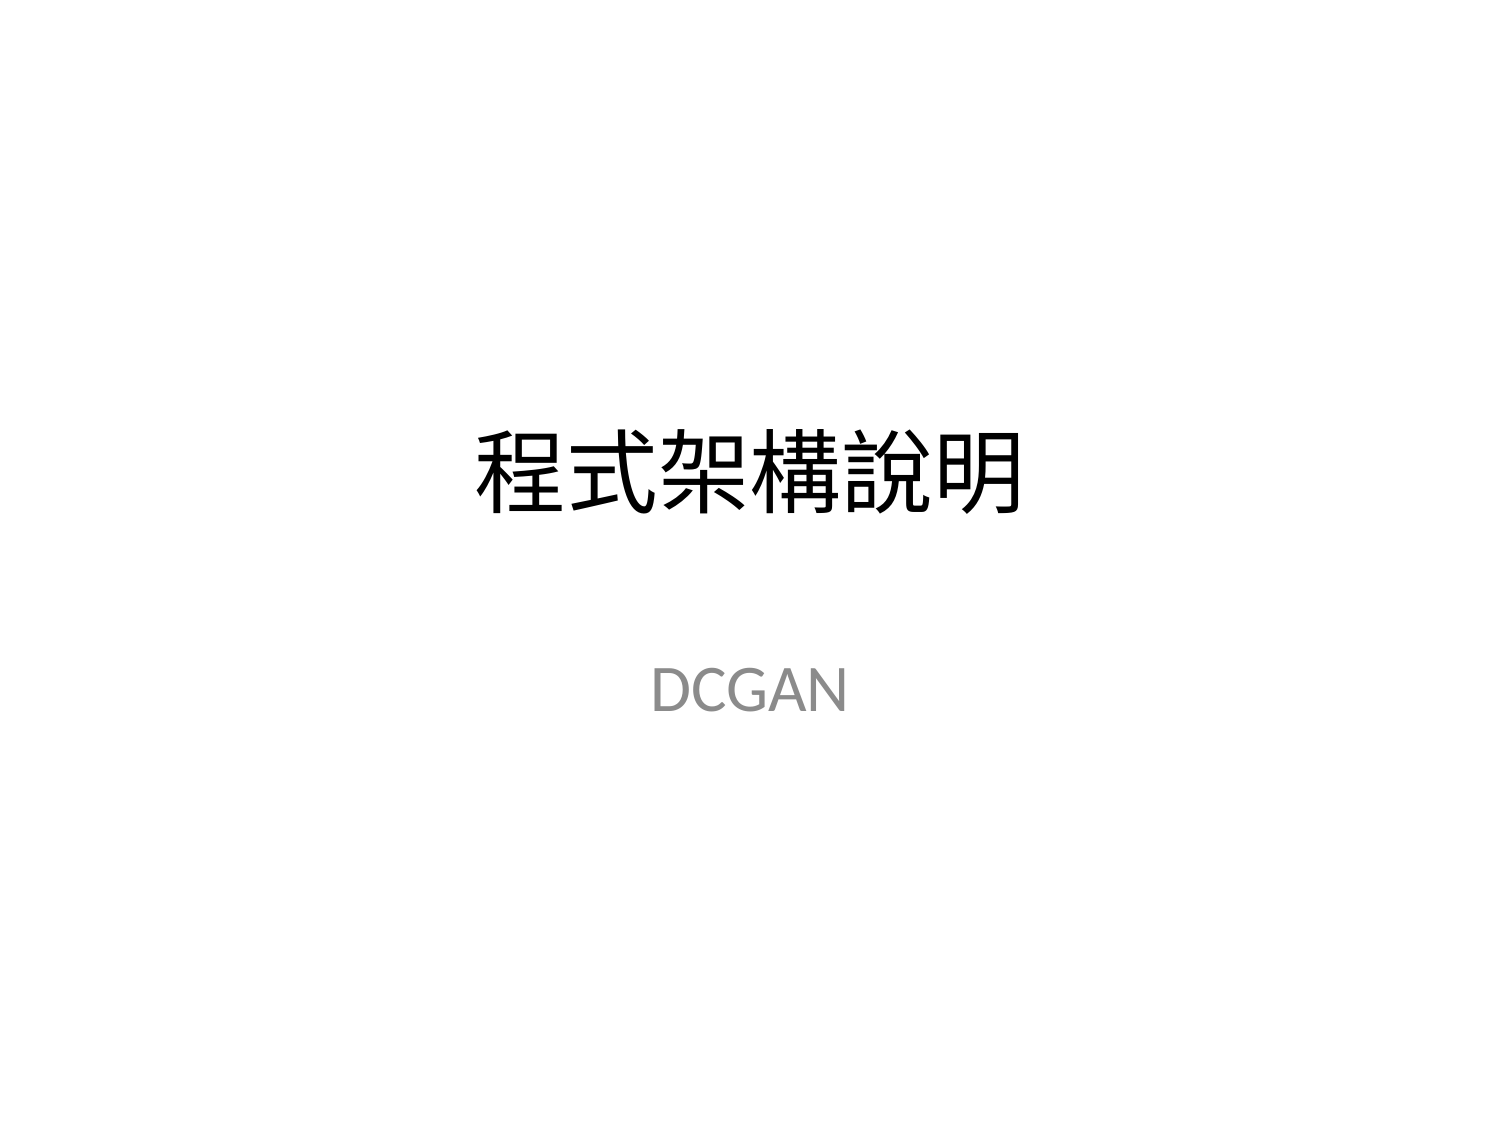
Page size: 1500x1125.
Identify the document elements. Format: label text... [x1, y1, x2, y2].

title 程式架構說明 [112, 349, 1388, 591]
subtitle DCGAN [225, 637, 1275, 925]
